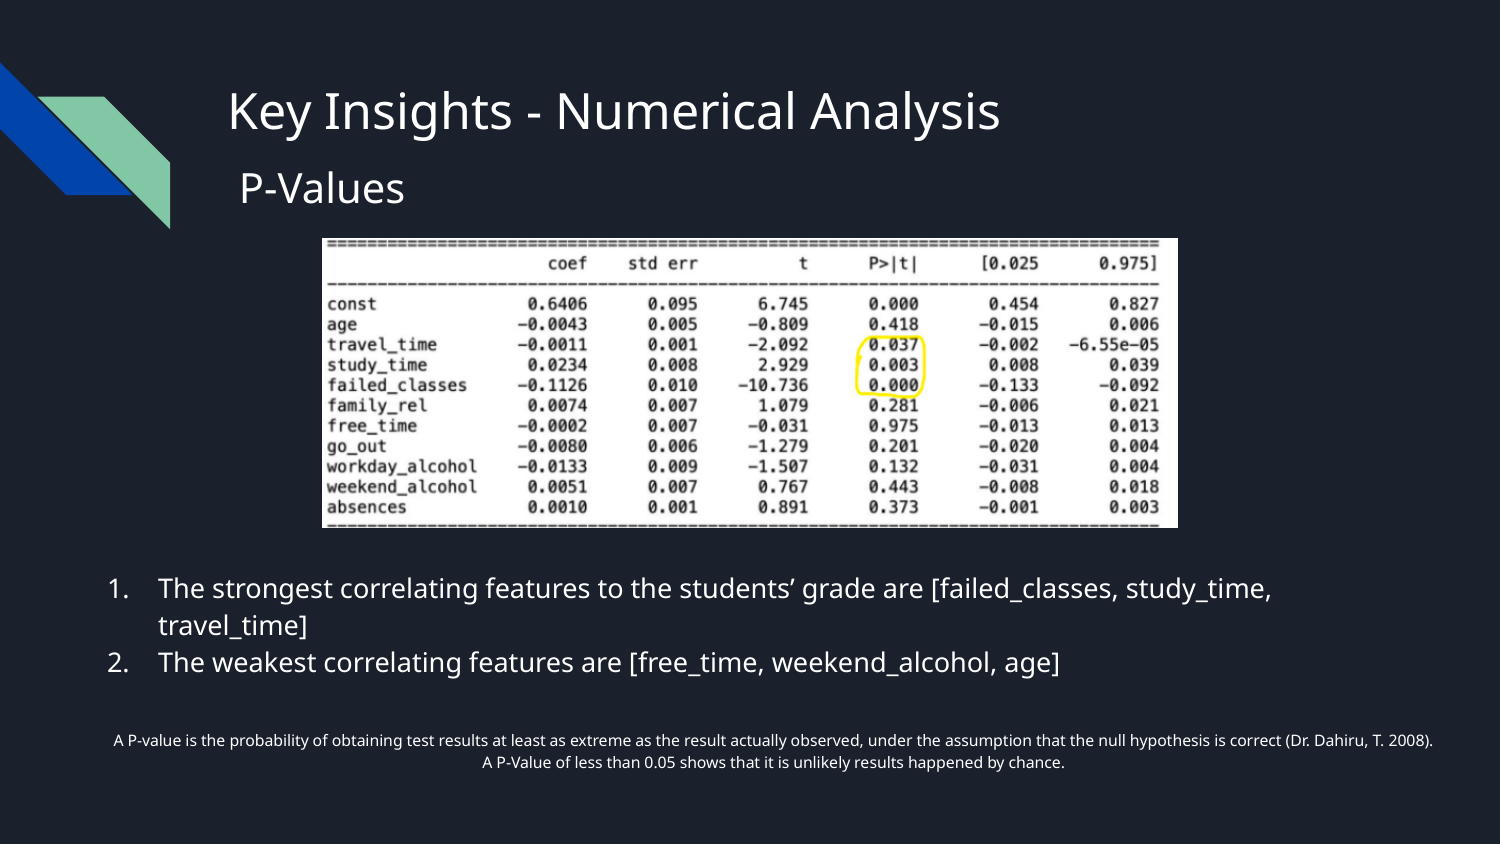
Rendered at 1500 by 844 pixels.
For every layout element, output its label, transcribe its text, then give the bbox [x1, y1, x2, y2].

title P-Values [223, 146, 1080, 263]
title Key Insights - Numerical Analysis [212, 64, 1368, 215]
list The strongest correlating features to the students’ grade are [failed_classes, study_time, travel_time] The weakest correlating features are [free_time, weekend_alcohol, age] [68, 551, 1432, 727]
list A P-value is the probability of obtaining test results at least as extreme as the result actually observed, under the assumption that the null hypothesis is correct (Dr. Dahiru, T. 2008). A P-Value of less than 0.05 shows that it is unlikely results happened by chance. [92, 712, 1457, 788]
picture [321, 238, 1179, 528]
